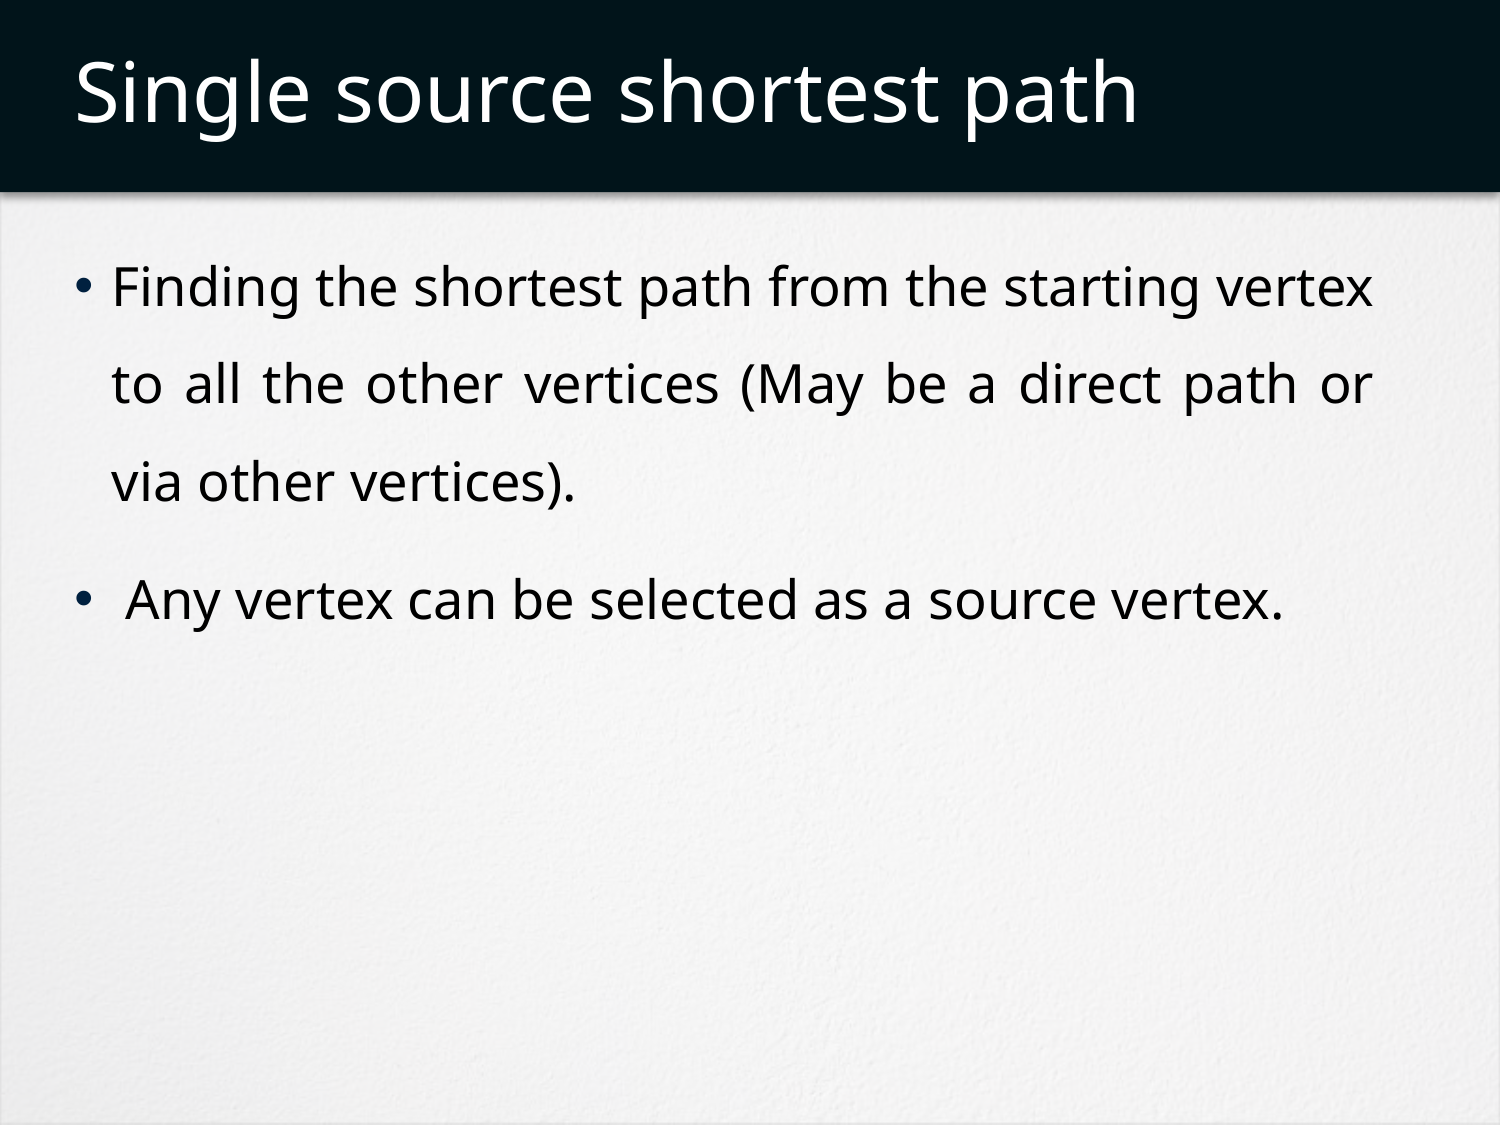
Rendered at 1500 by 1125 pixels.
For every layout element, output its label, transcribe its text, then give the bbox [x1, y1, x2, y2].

list Finding the shortest path from the starting vertex to all the other vertices (May be a direct path or via other vertices). Any vertex can be selected as a source vertex. [59, 212, 1392, 1099]
title Single source shortest path [59, 0, 1500, 193]
